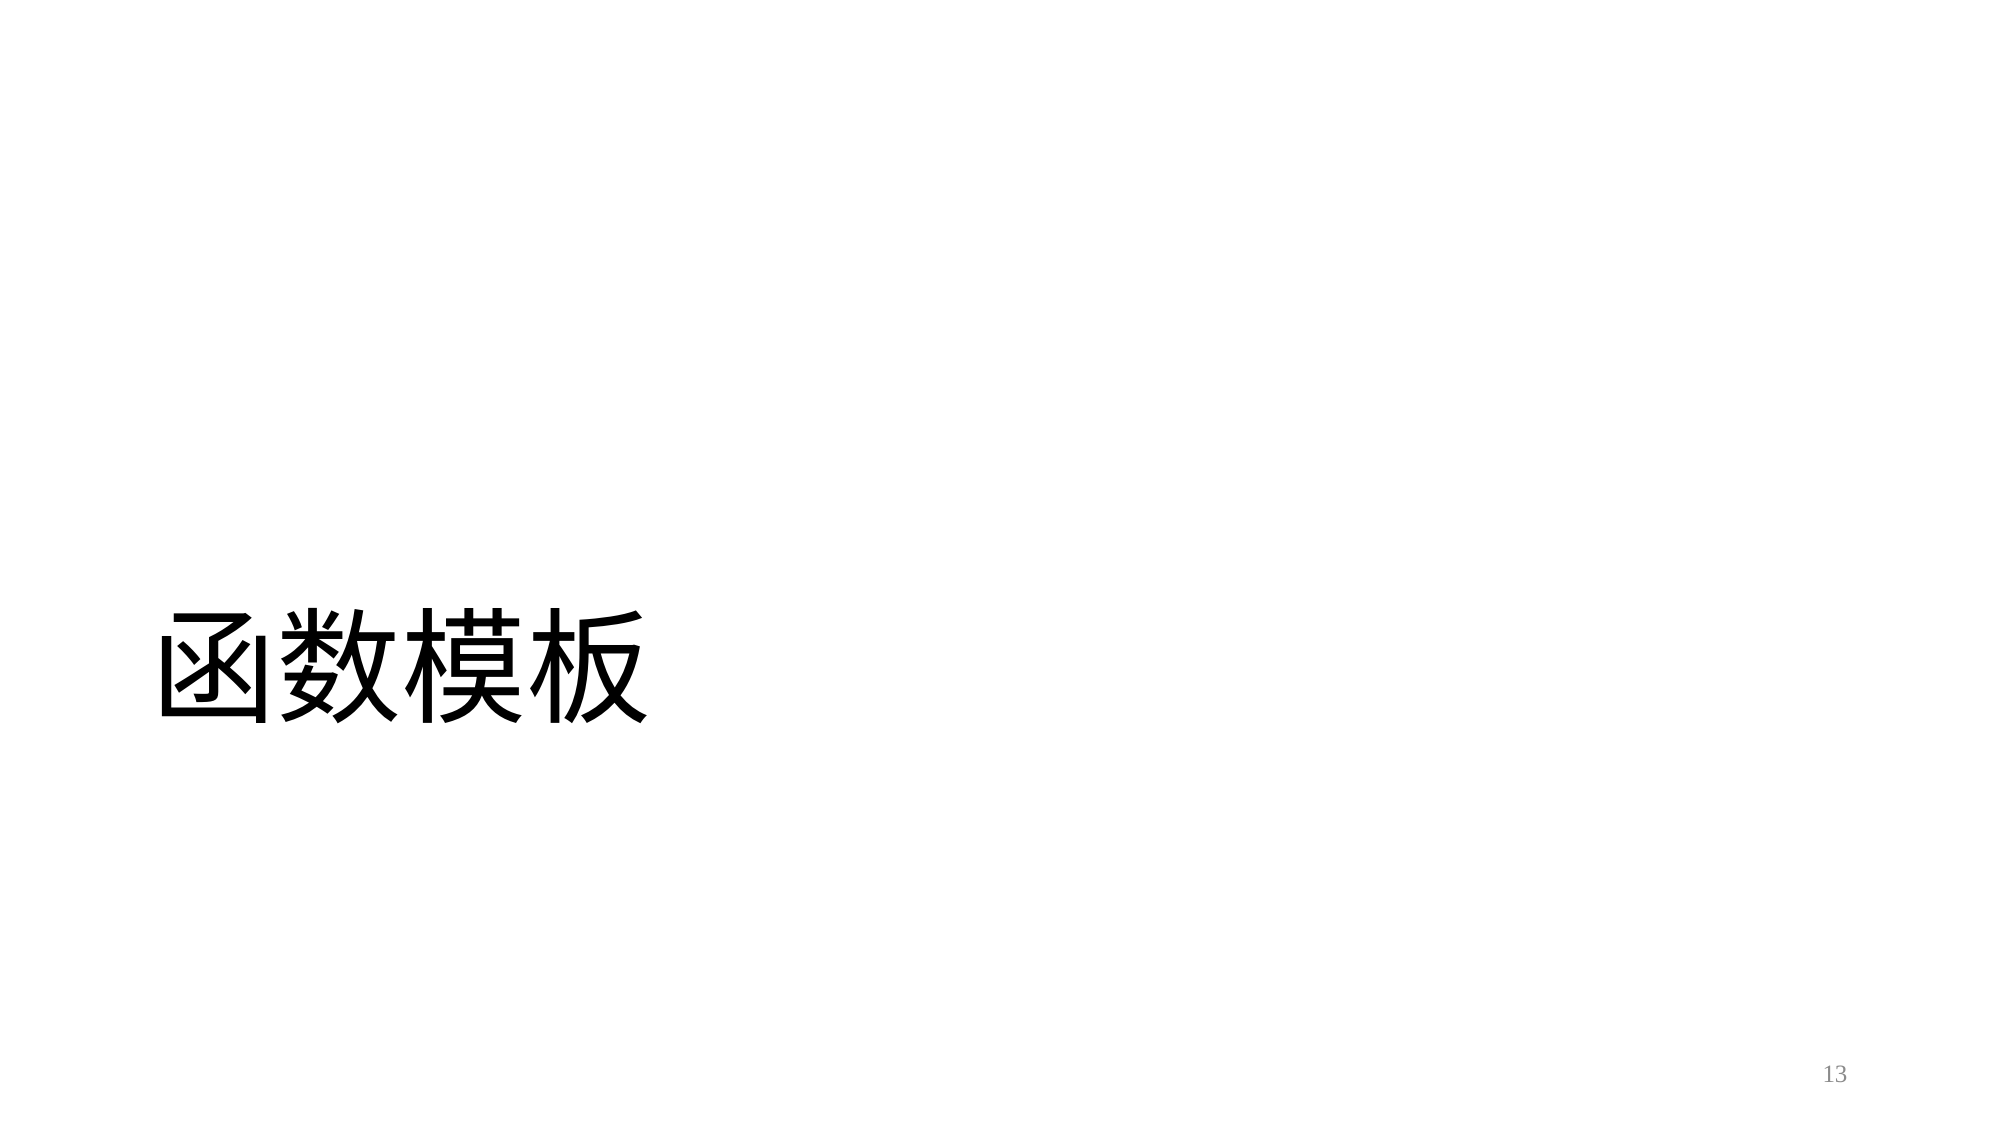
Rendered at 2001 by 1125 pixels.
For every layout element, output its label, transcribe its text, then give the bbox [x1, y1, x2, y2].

slide_number 13 [1740, 1042, 1863, 1103]
title 函数模板 [136, 280, 1862, 749]
